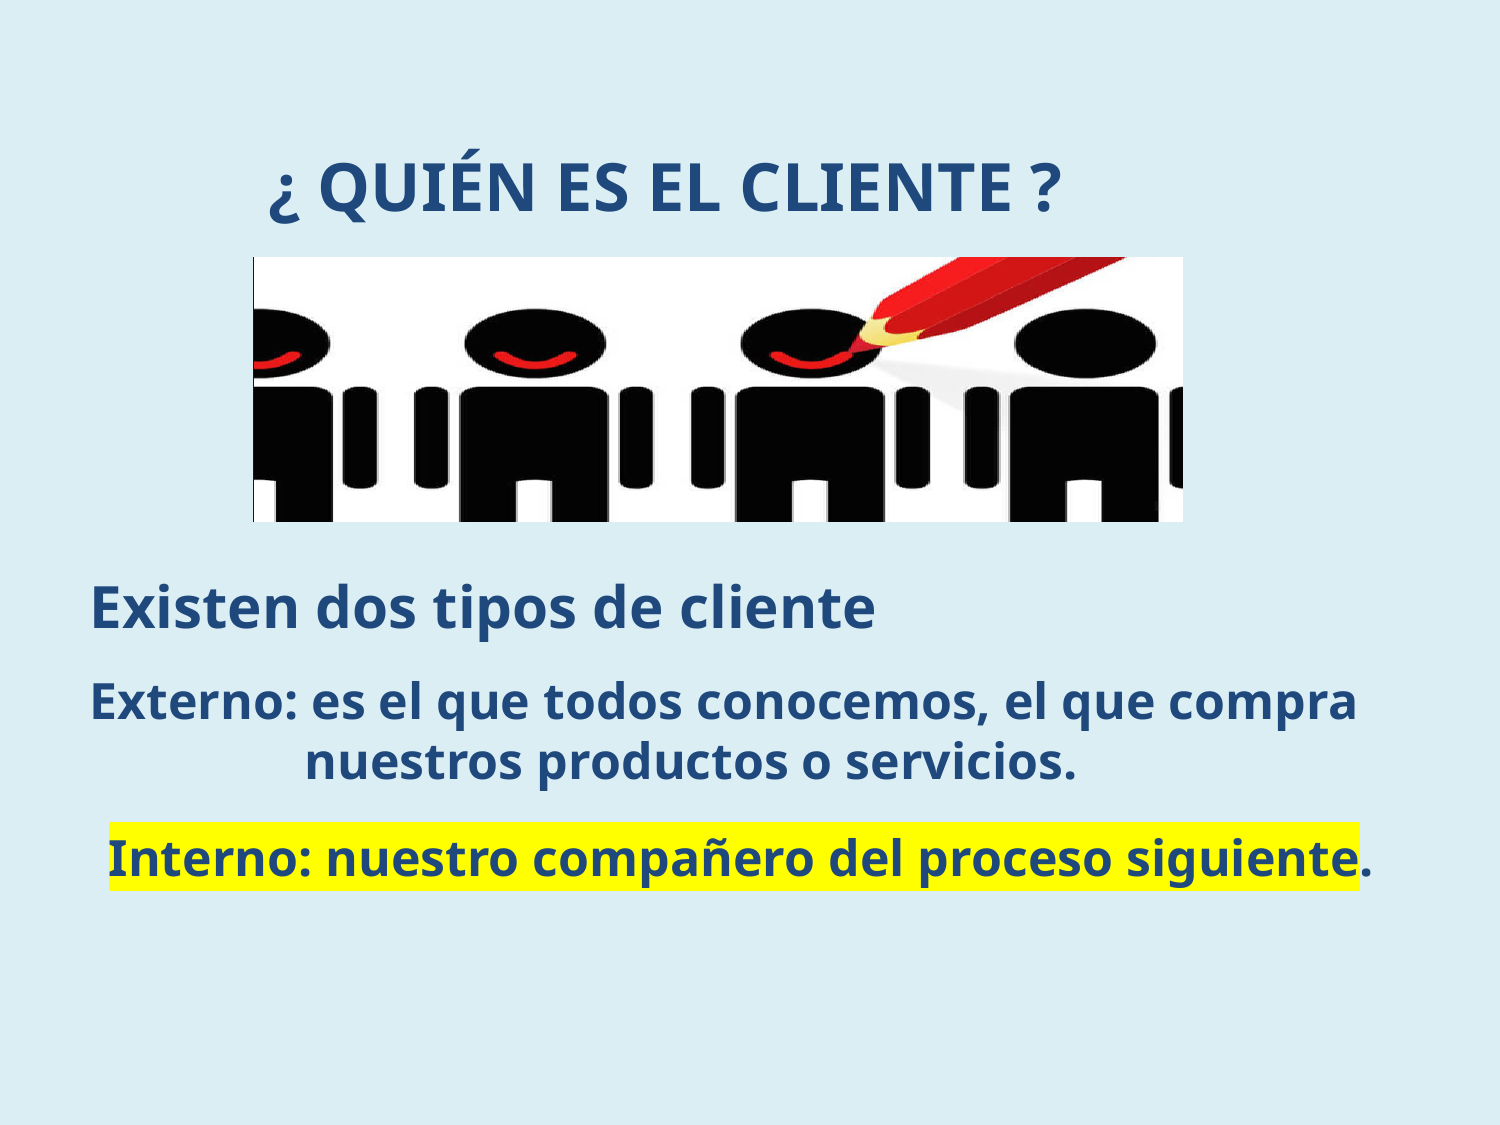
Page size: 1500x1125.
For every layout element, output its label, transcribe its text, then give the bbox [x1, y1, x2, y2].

text_box ¿ QUIÉN ES EL CLIENTE ? [253, 137, 1500, 232]
text_box Existen dos tipos de cliente [74, 562, 1500, 648]
text_box Externo: es el que todos conocemos, el que compra nuestros productos o servicios. [74, 662, 1500, 798]
picture [253, 257, 1183, 522]
text_box Interno: nuestro compañero del proceso siguiente. [93, 818, 1500, 894]
